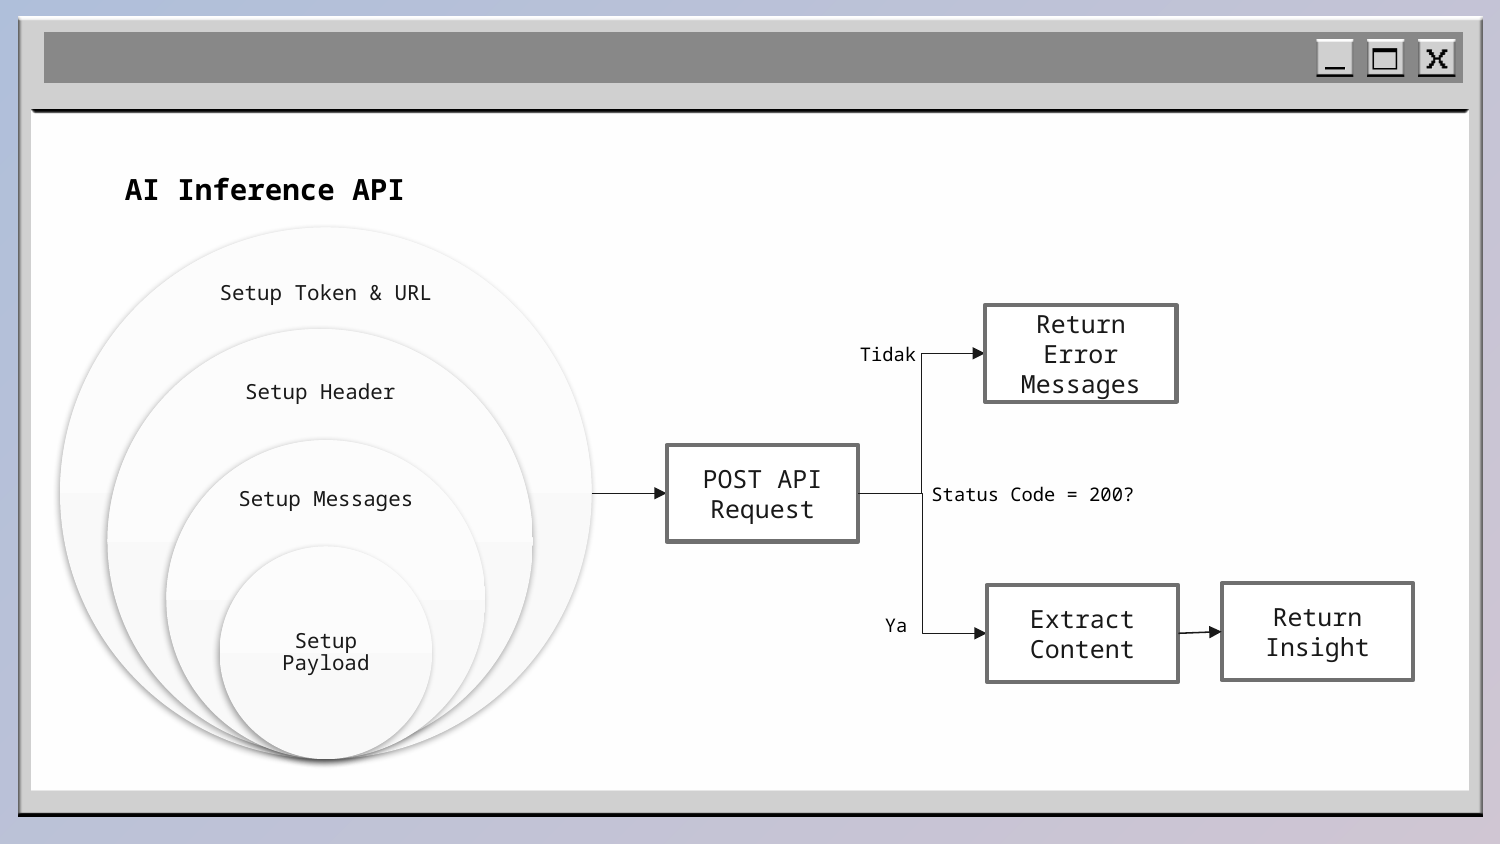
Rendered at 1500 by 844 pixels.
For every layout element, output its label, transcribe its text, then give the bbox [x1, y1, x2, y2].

text_box Return Error Messages [983, 303, 1179, 404]
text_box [858, 493, 987, 634]
text_box Return Insight [1220, 581, 1415, 682]
picture [13, 12, 1487, 821]
text_box Extract Content [985, 583, 1180, 684]
text_box POST API Request [665, 443, 852, 544]
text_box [59, 218, 592, 768]
text_box Tidak [844, 335, 1082, 373]
text_box Status Code = 200? [991, 474, 1154, 513]
text_box Ya [869, 606, 1107, 644]
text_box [858, 353, 986, 492]
text_box AI Inference API [110, 164, 1360, 214]
